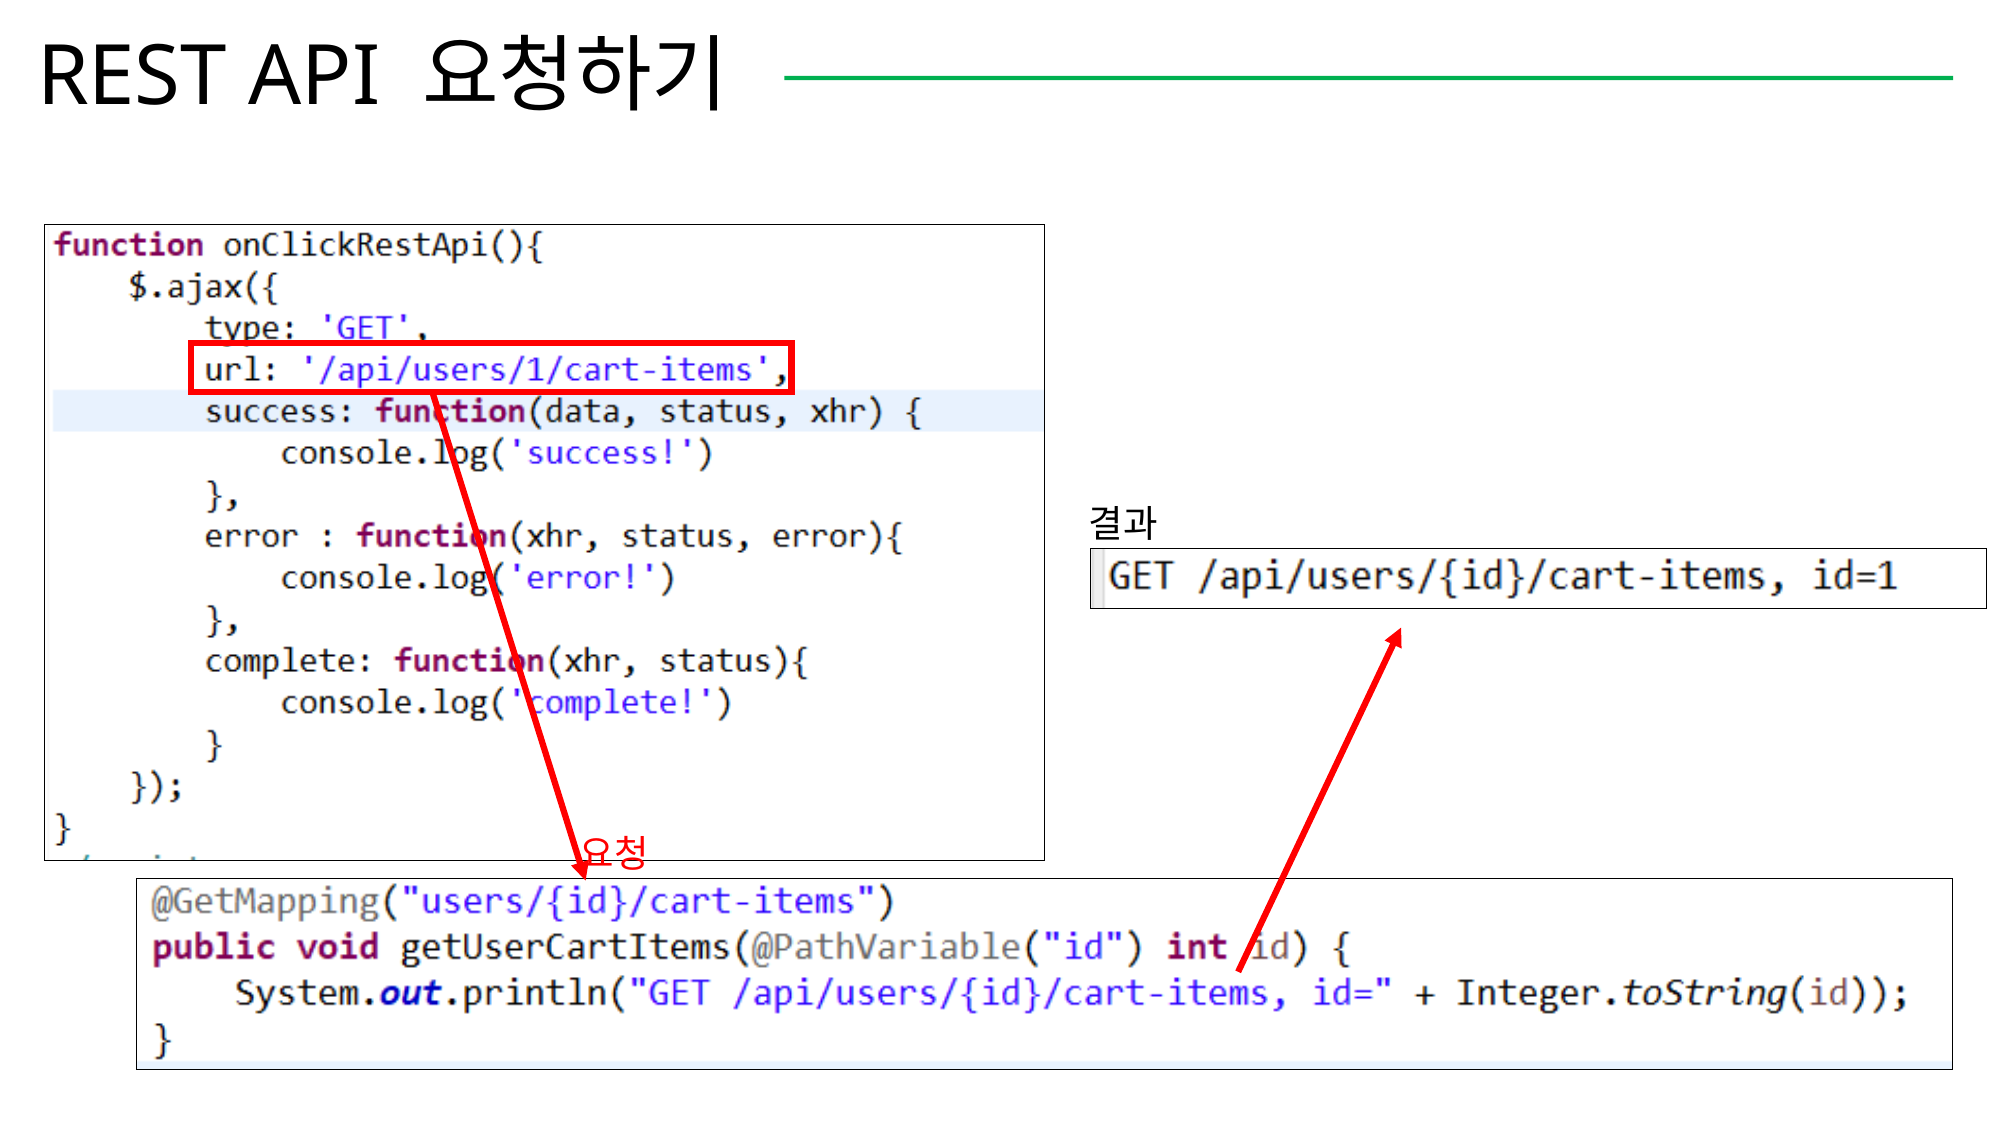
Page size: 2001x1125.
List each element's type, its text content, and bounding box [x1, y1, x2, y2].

text_box 요청 [586, 861, 678, 878]
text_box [1238, 627, 1402, 972]
picture [44, 224, 1045, 861]
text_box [22, 21, 1954, 135]
picture [1090, 548, 1987, 609]
picture [136, 878, 1953, 1070]
text_box 결과 [1074, 492, 1187, 553]
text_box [433, 394, 586, 881]
